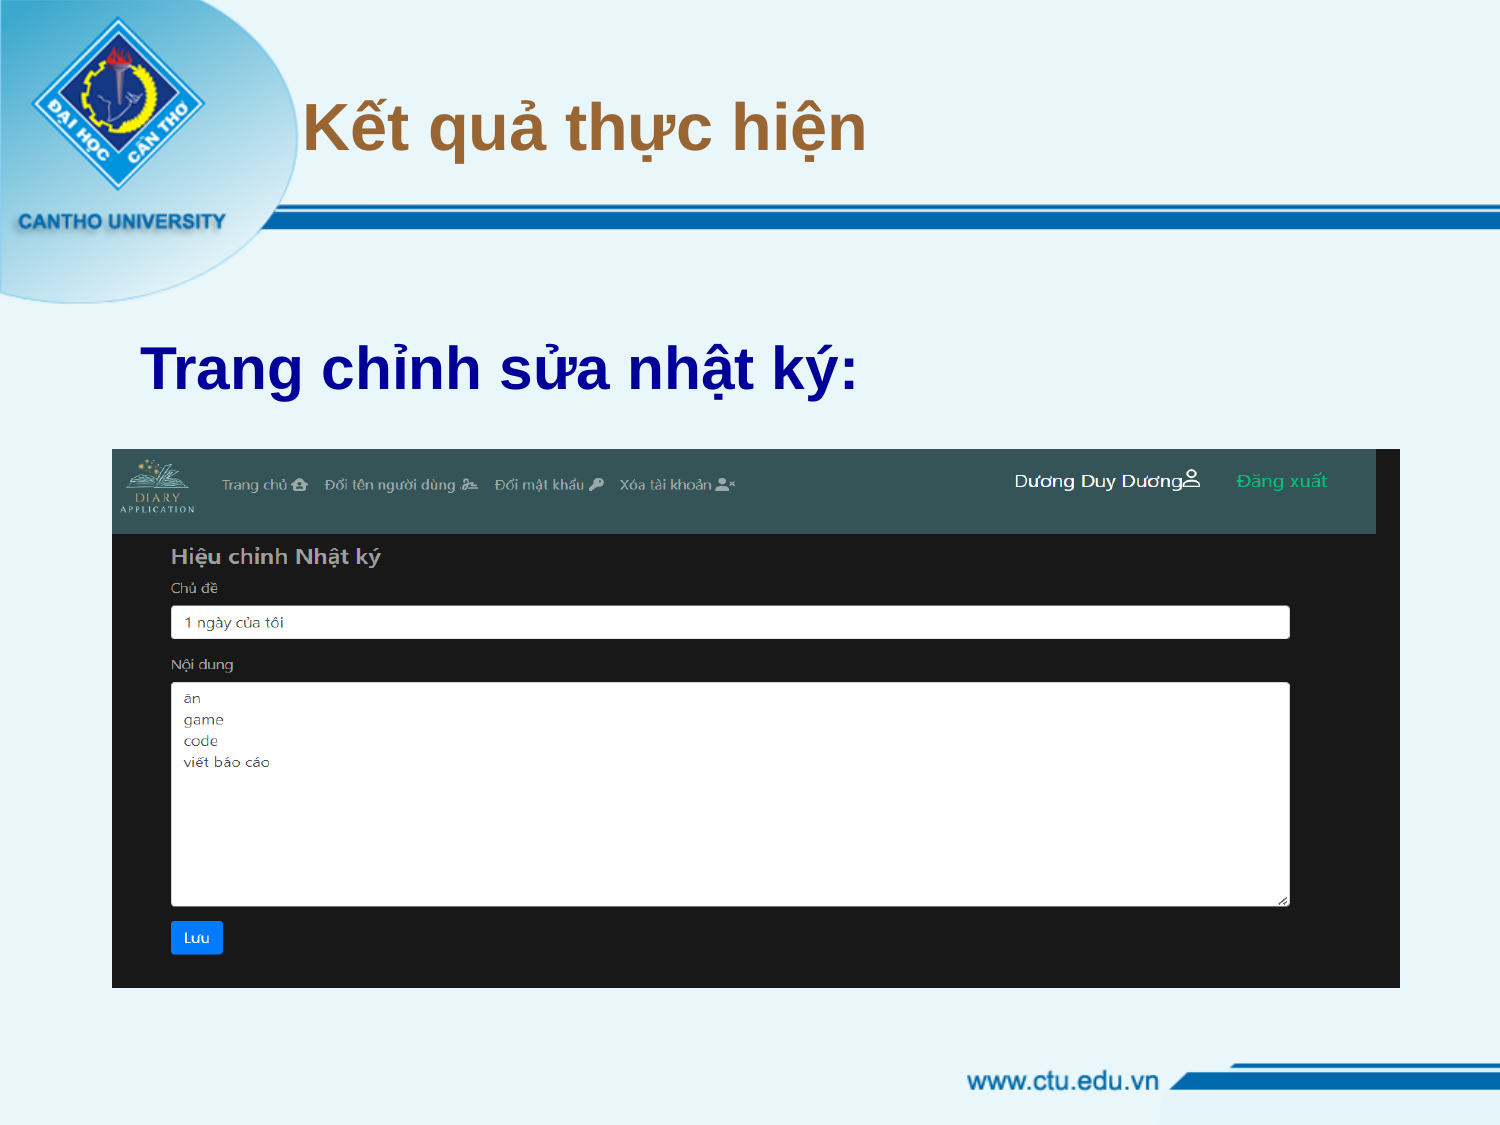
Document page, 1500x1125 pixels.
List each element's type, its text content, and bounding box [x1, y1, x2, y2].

picture [0, 0, 1500, 1125]
text_box Trang chỉnh sửa nhật ký: [125, 287, 1288, 443]
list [112, 449, 1400, 988]
title Kết quả thực hiện [287, 46, 1450, 202]
